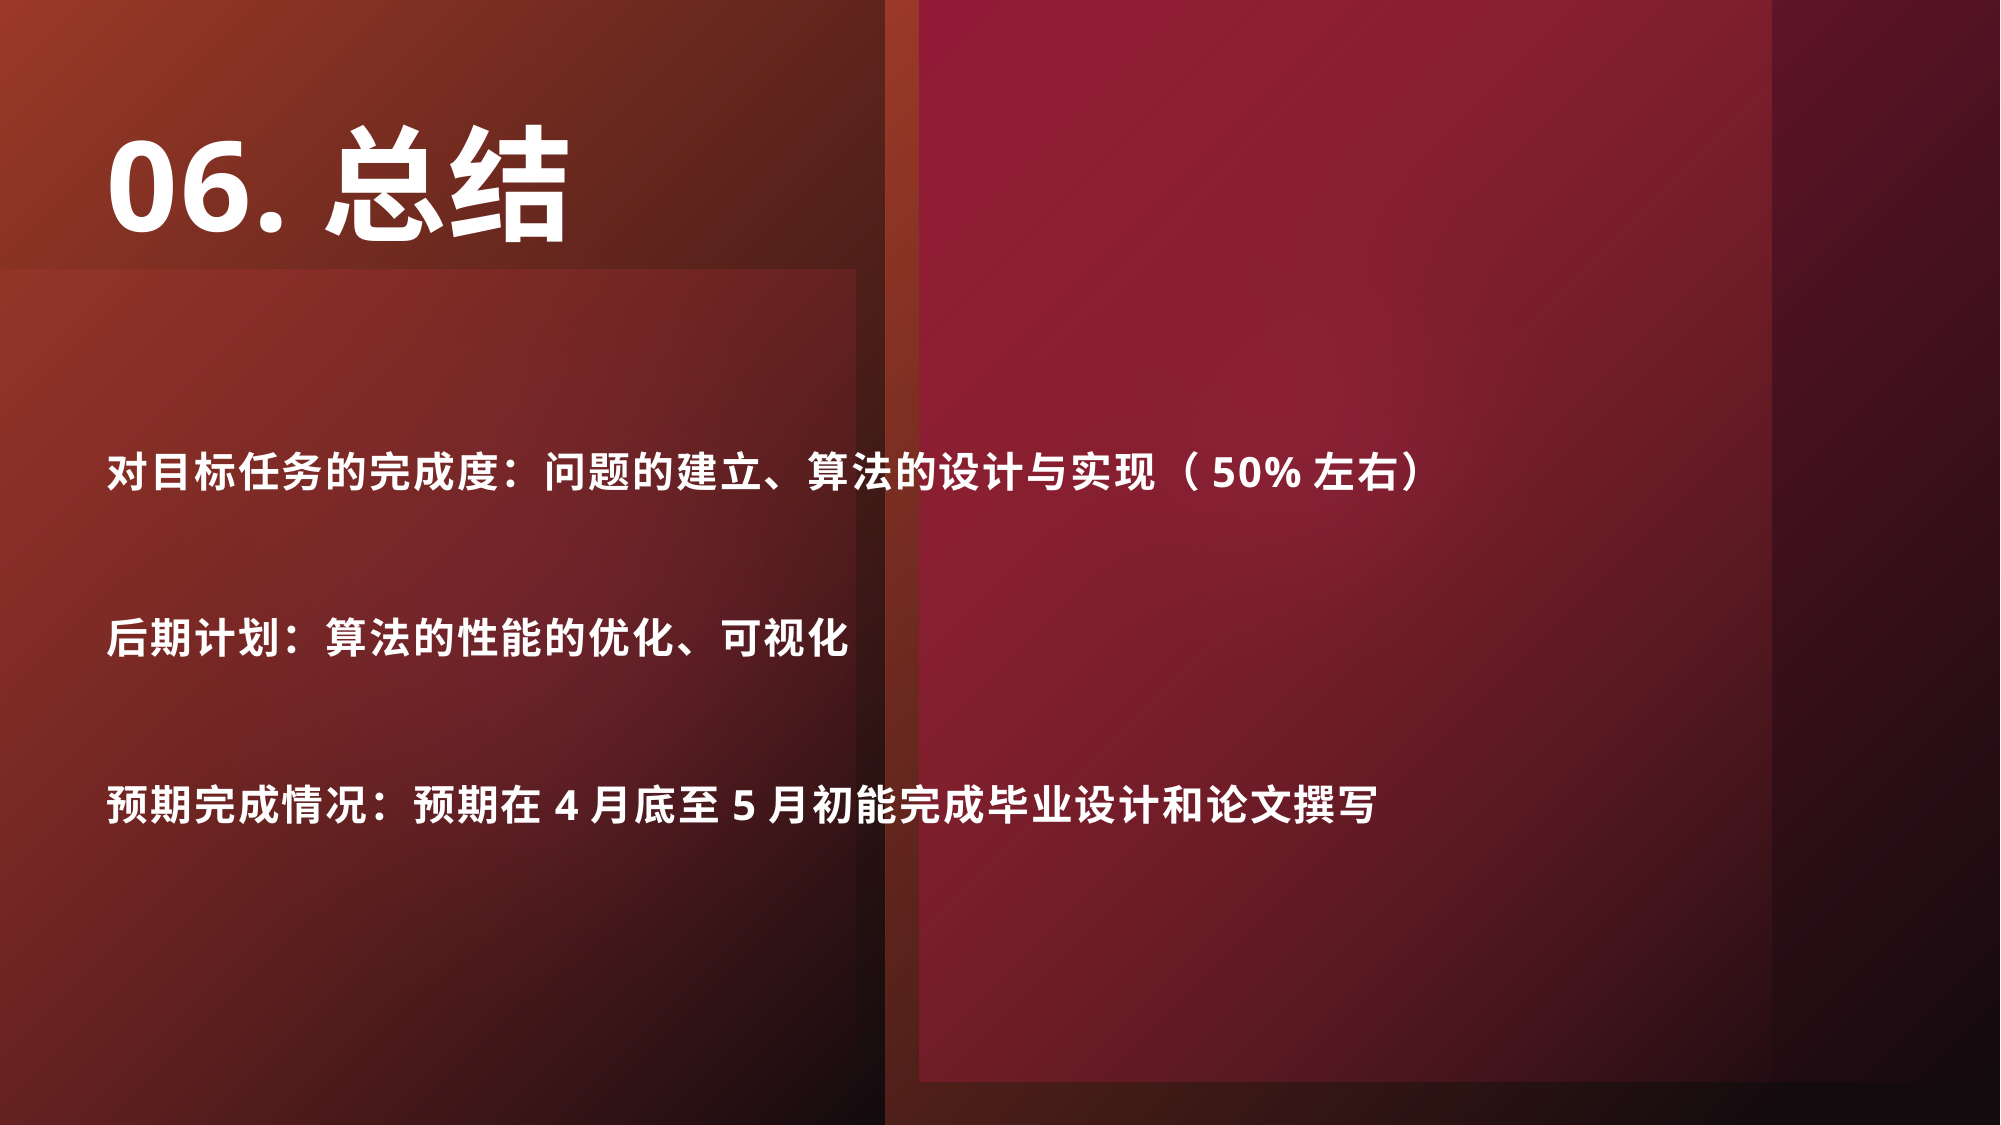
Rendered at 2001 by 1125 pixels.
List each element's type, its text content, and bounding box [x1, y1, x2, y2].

list 对目标任务的完成度：问题的建立、算法的设计与实现（50%左右） 后期计划：算法的性能的优化、可视化 预期完成情况：预期在4月底至5月初能完成毕业设计和论文撰写 [88, 414, 1910, 1035]
title 06.总结 [88, 88, 1910, 386]
